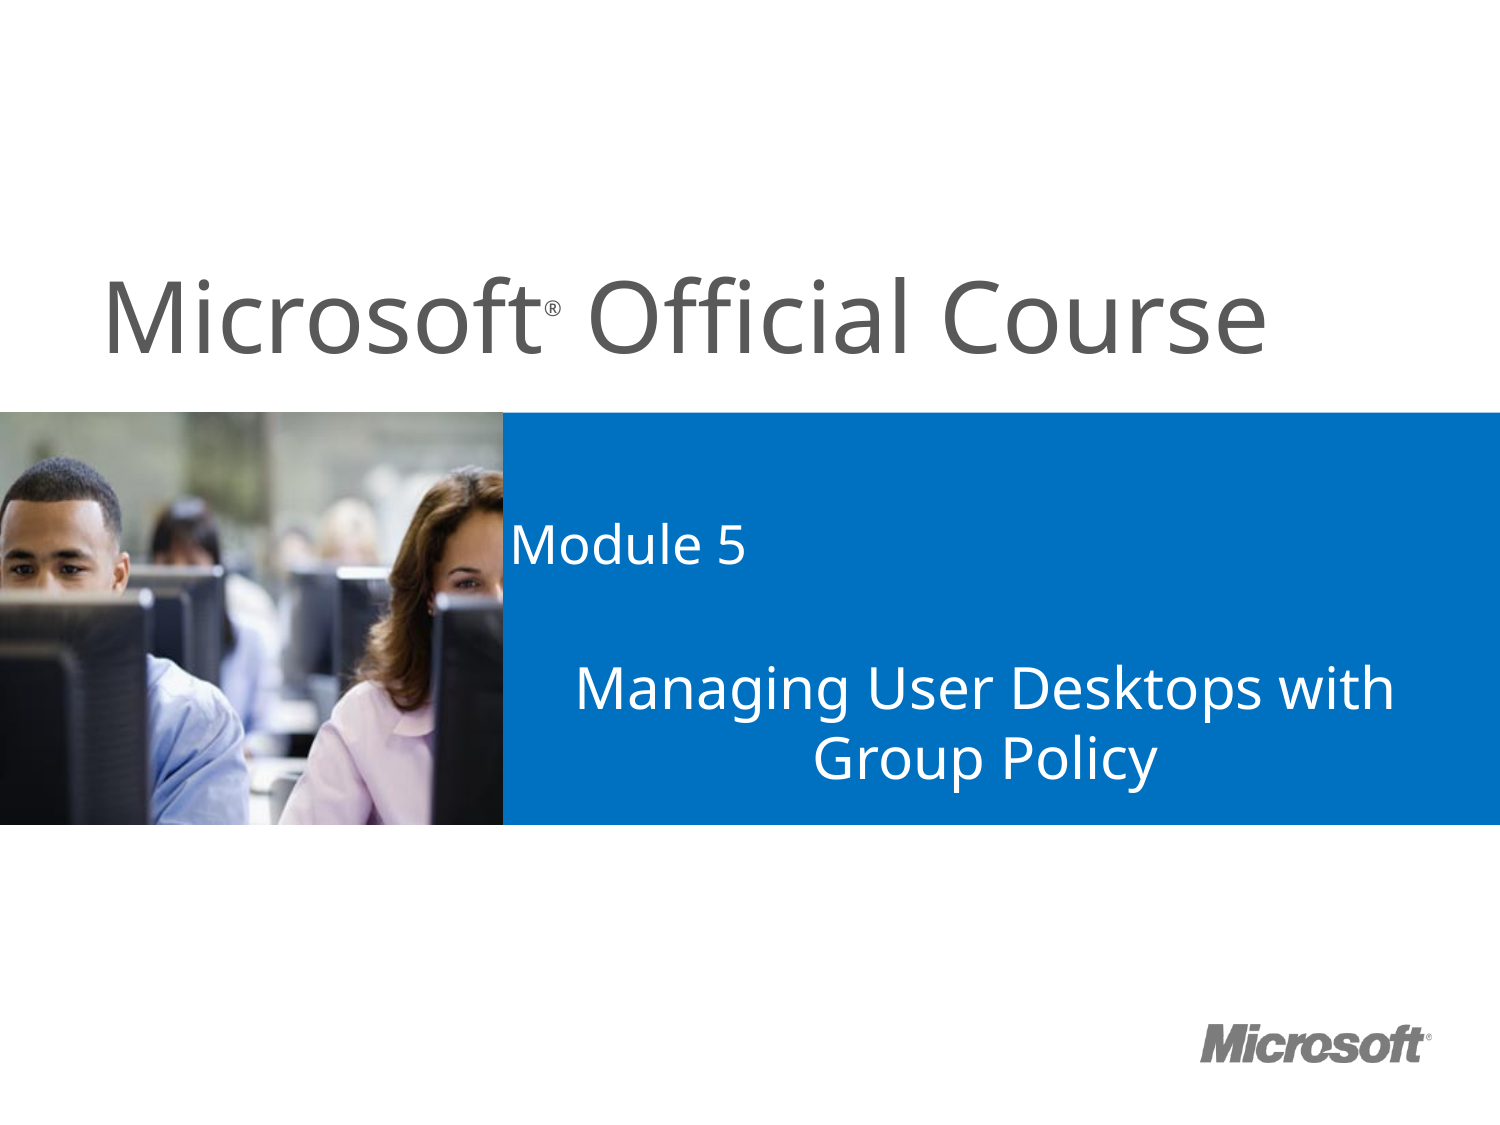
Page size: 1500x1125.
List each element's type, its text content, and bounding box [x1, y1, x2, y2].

subtitle Managing User Desktops with Group Policy [511, 643, 1460, 826]
title Module 5 [509, 519, 1451, 576]
picture [0, 412, 503, 825]
